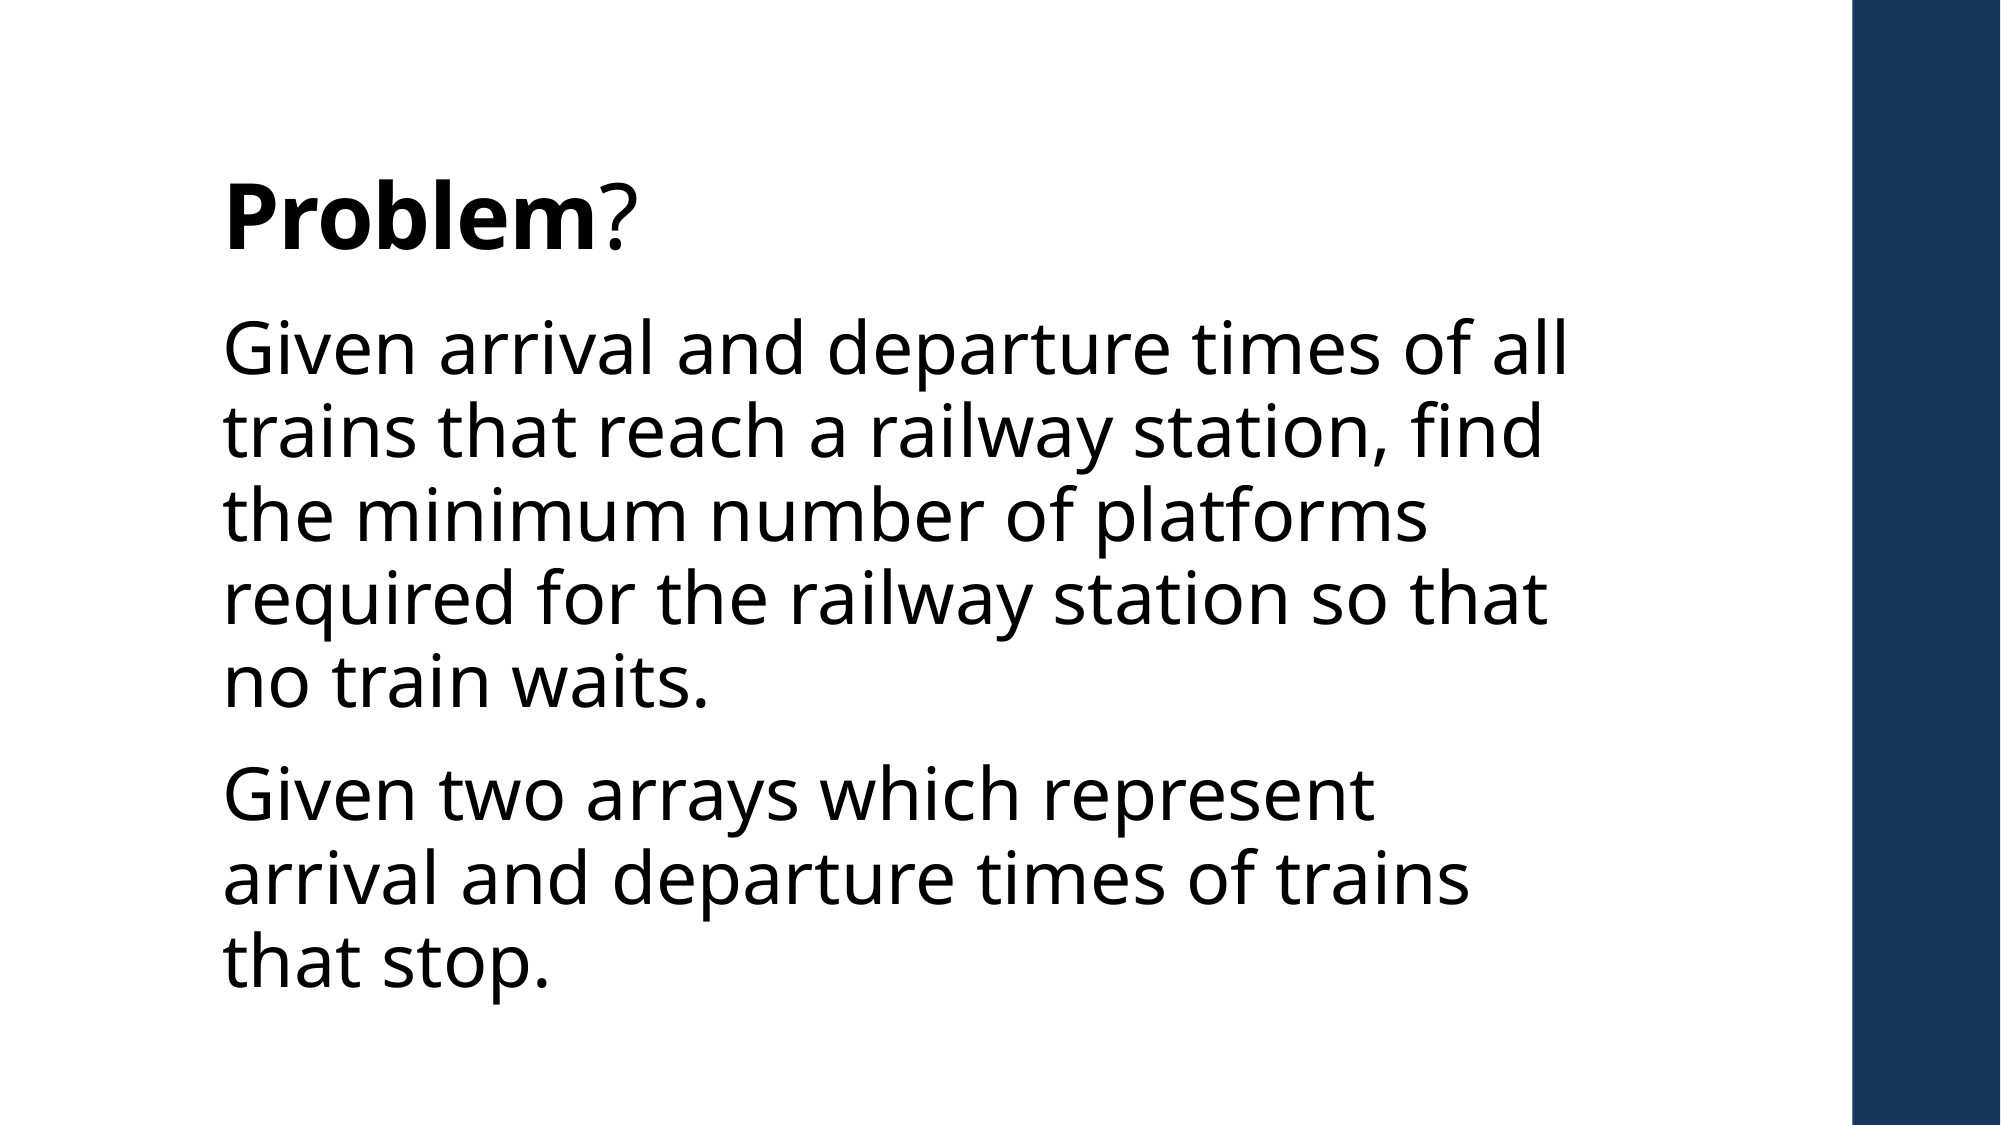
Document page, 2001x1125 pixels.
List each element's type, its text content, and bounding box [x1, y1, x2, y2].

title Problem? [206, 60, 1797, 278]
list Given arrival and departure times of all trains that reach a railway station, find the minimum number of platforms required for the railway station so that no train waits. Given two arrays which represent arrival and departure times of trains that stop. [206, 299, 1617, 1014]
